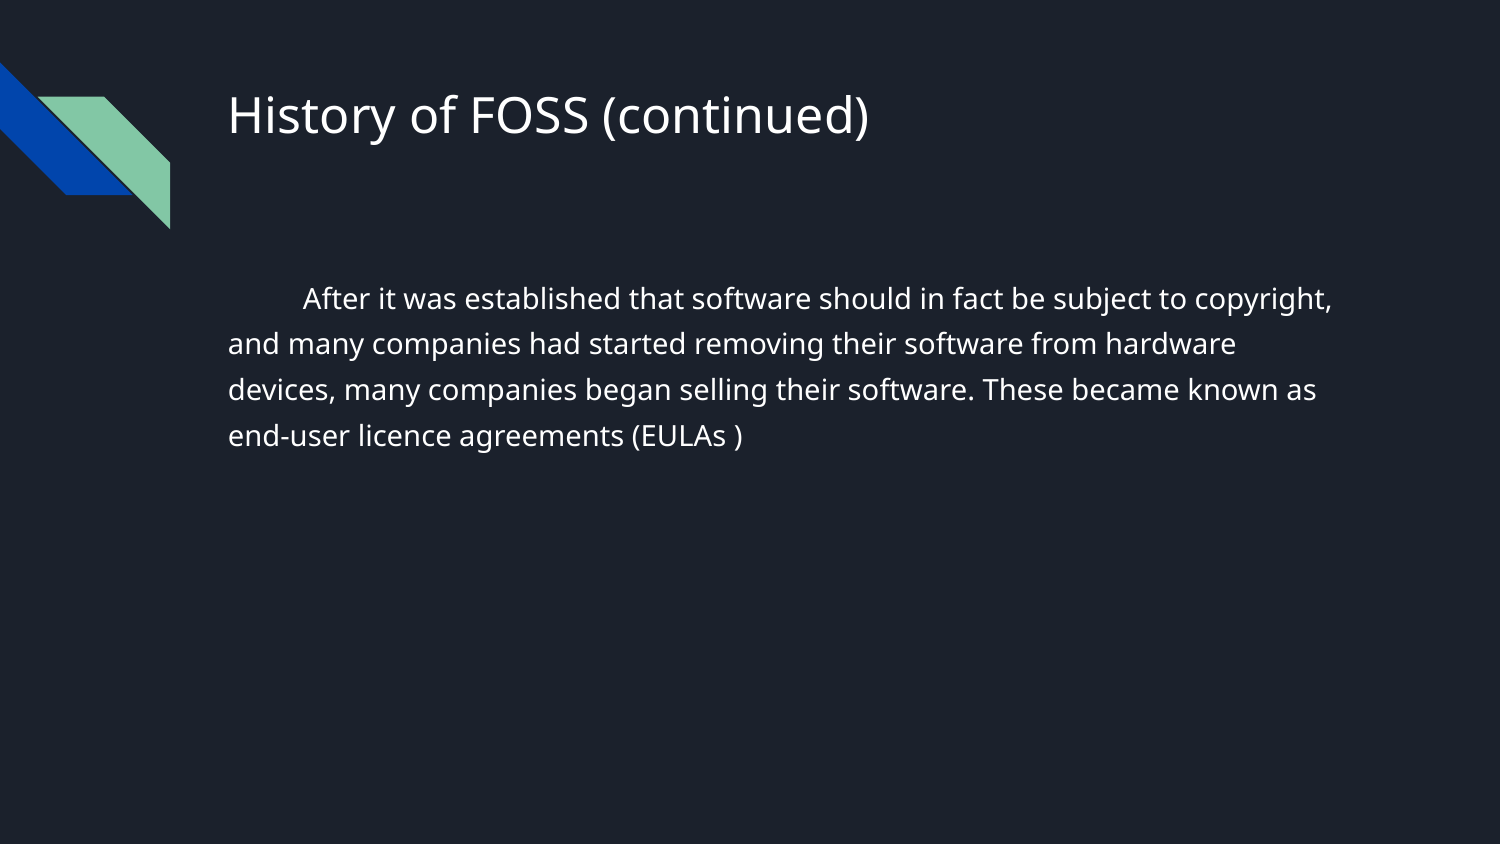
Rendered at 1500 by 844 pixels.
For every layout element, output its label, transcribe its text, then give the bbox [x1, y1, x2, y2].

list After it was established that software should in fact be subject to copyright, and many companies had started removing their software from hardware devices, many companies began selling their software. These became known as end-user licence agreements (EULAs ) [212, 257, 1368, 735]
title History of FOSS (continued) [212, 64, 1368, 215]
